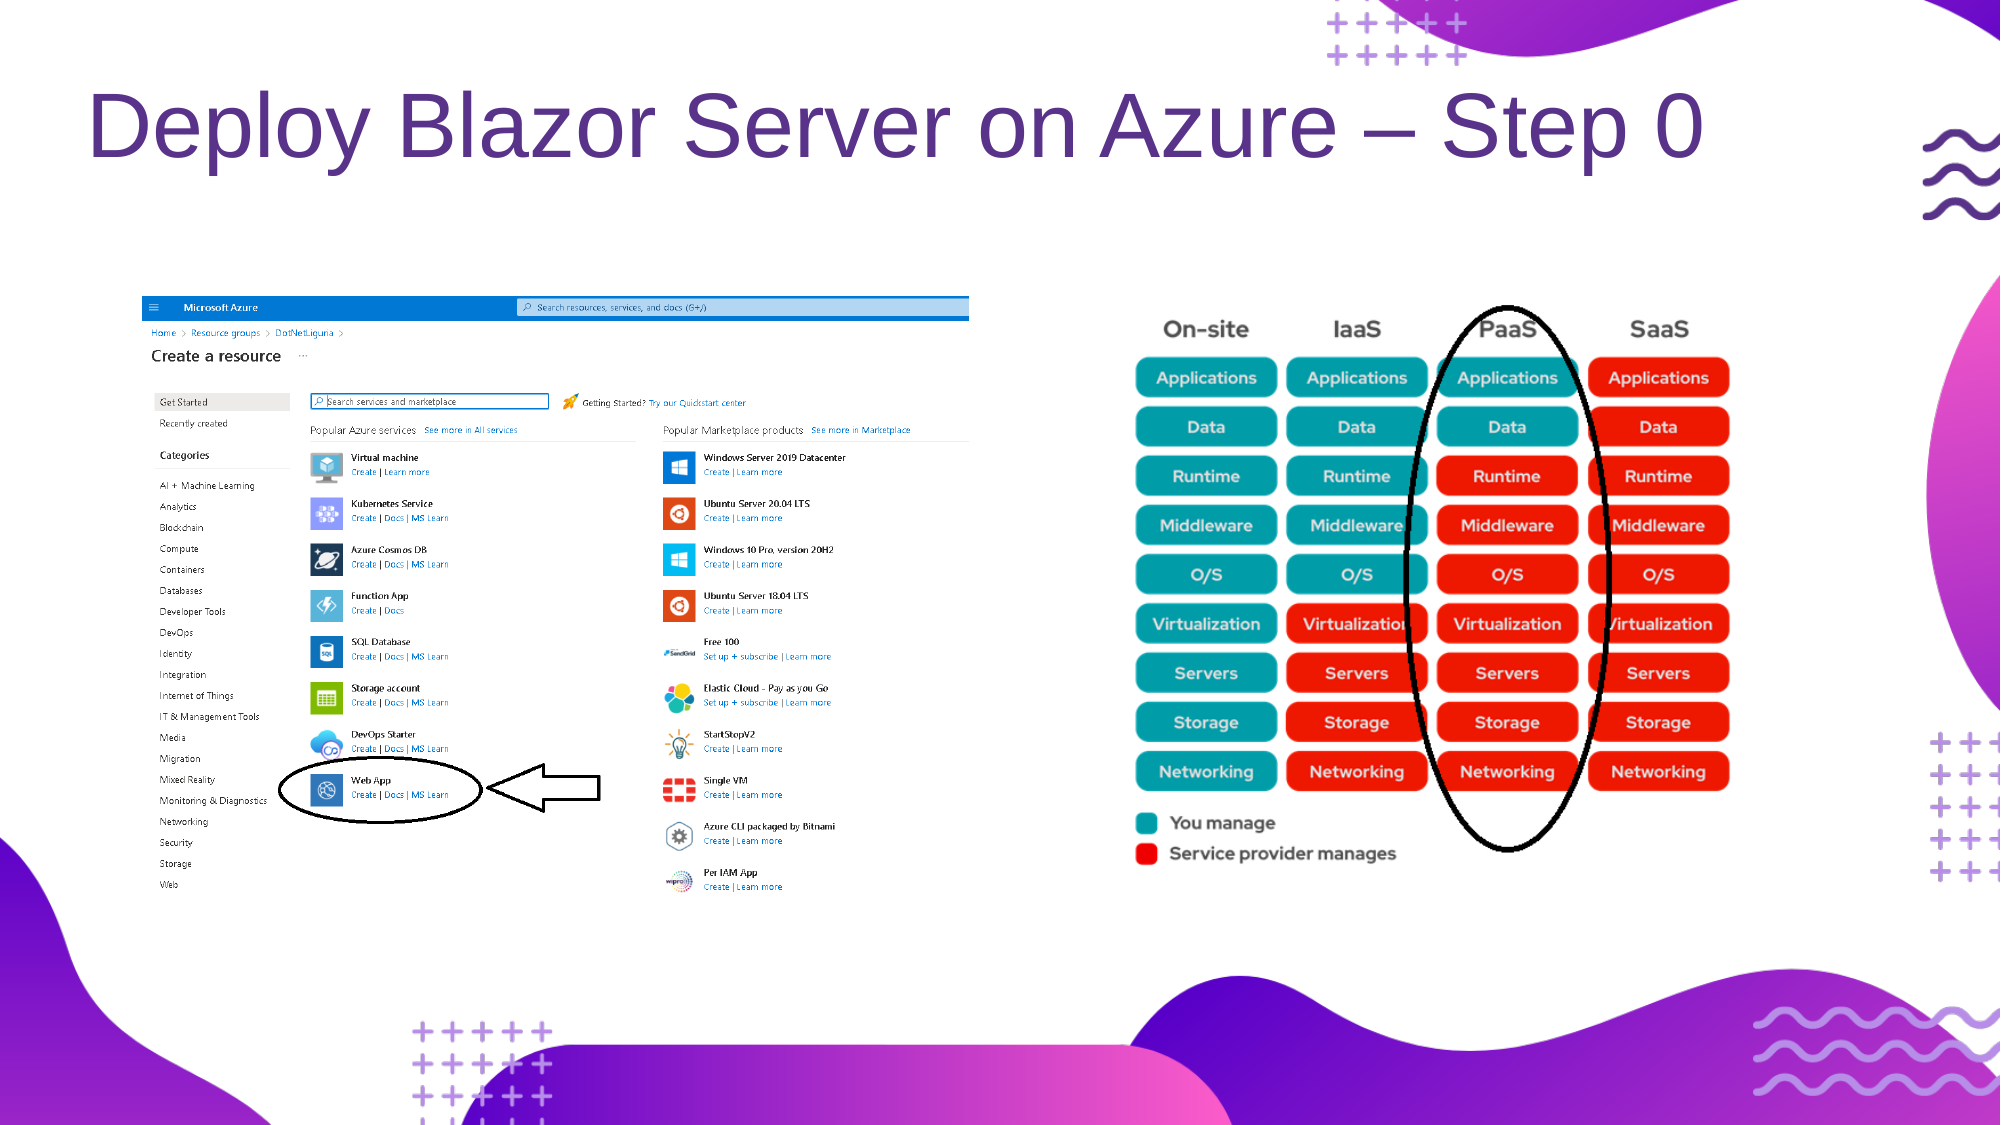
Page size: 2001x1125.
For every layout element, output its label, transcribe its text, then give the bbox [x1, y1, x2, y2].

picture [0, 0, 2000, 1125]
title Deploy Blazor Server on Azure – Step 0 [70, 47, 1911, 209]
